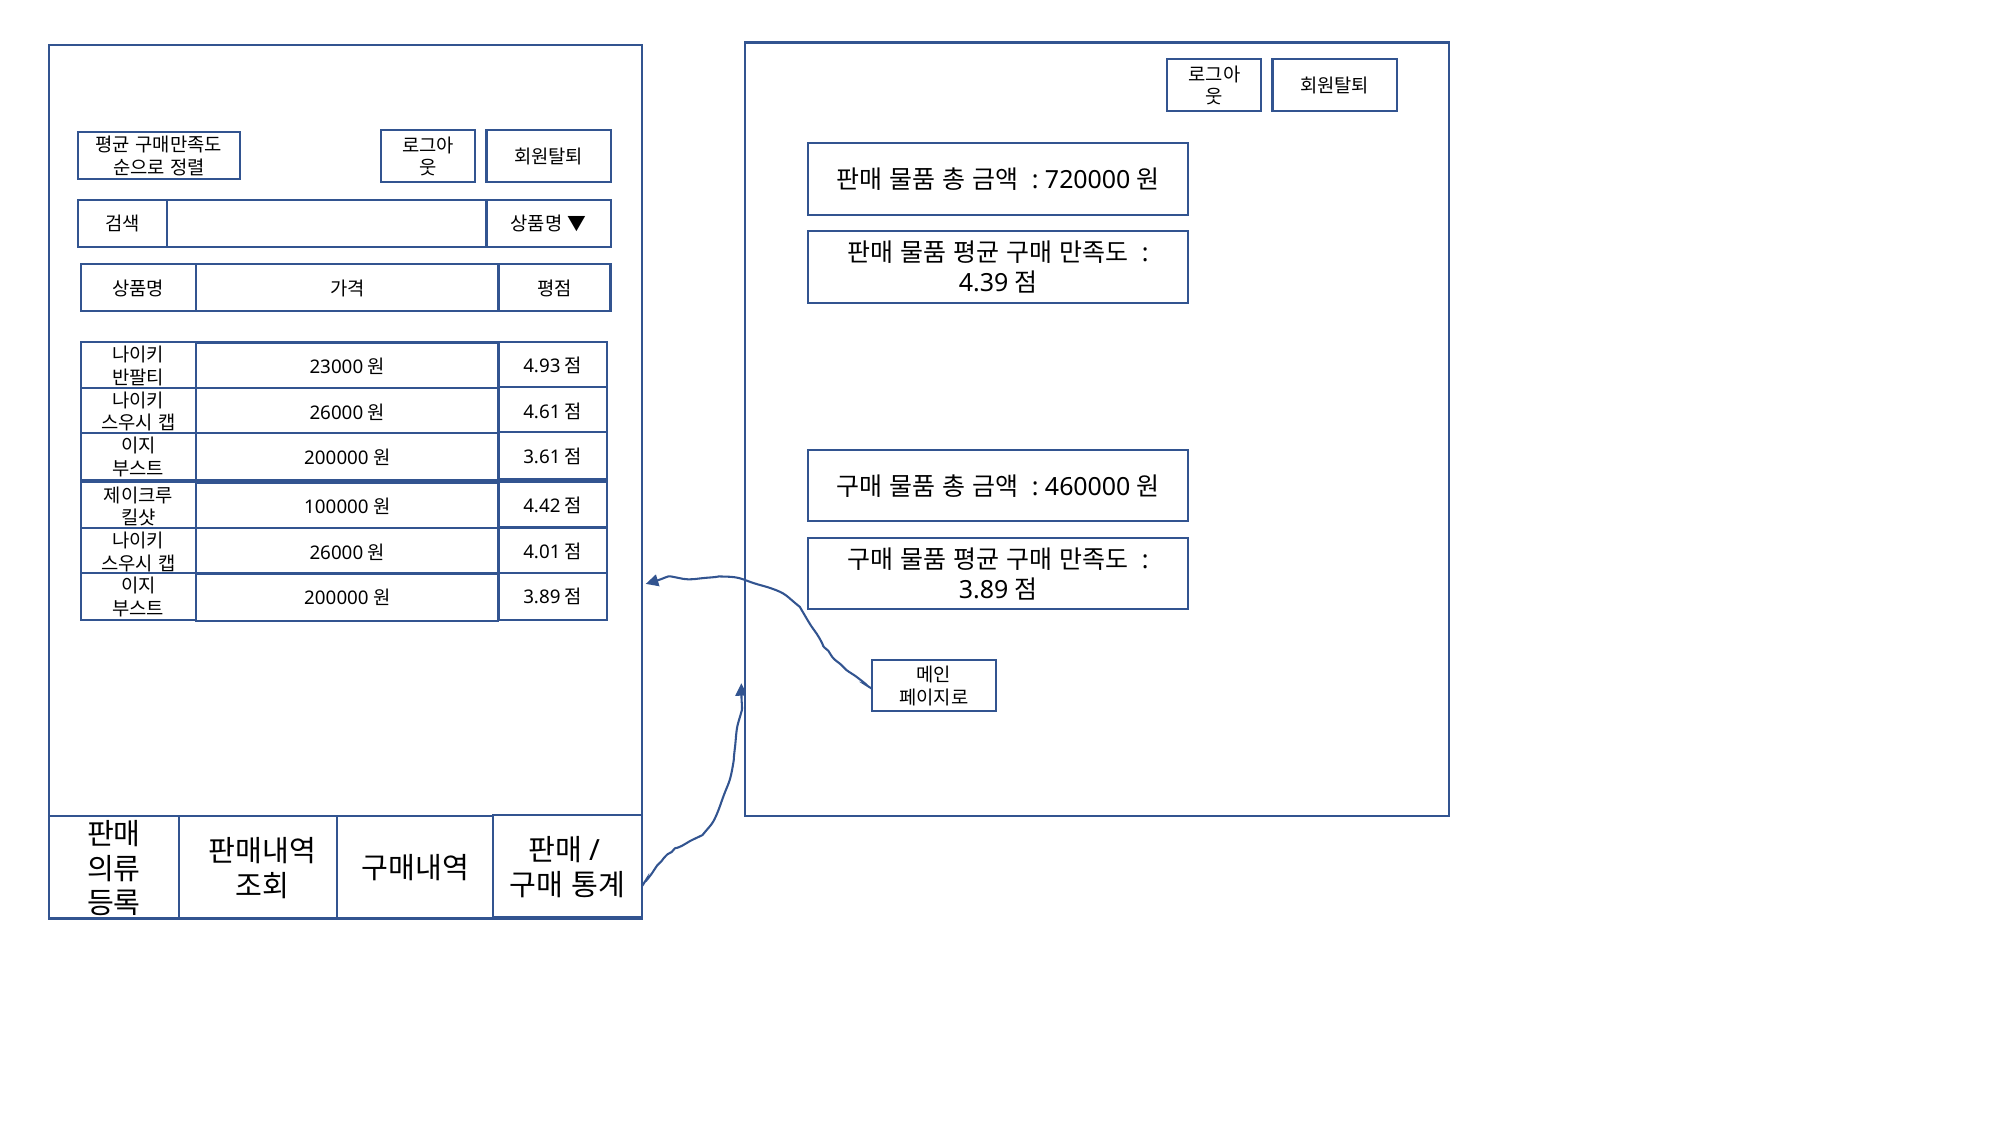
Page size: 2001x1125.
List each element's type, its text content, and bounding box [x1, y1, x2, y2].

text_box 회원탈퇴 [485, 129, 612, 183]
text_box 상품명 [80, 263, 195, 312]
text_box 4.61점 [497, 386, 608, 431]
text_box 4.93점 [497, 341, 608, 386]
text_box 3.61점 [497, 431, 608, 480]
text_box 로그아웃 [380, 129, 476, 183]
text_box 판매 물품 평균 구매 만족도 : 4.39점 [807, 230, 1189, 304]
text_box 200000원 [195, 573, 499, 622]
text_box 26000원 [195, 527, 497, 572]
text_box 판매 의류 등록 [48, 815, 178, 920]
text_box 판매내역 조회 [178, 815, 347, 920]
text_box 3.89점 [497, 572, 608, 621]
text_box 판매 물품 총 금액 : 720000원 [807, 142, 1189, 216]
text_box 나이키 스우시 캡 [80, 527, 195, 572]
text_box 이지 부스트 [80, 432, 195, 481]
text_box [168, 199, 485, 248]
text_box 구매 물품 총 금액 : 460000원 [807, 449, 1189, 522]
text_box 이지 부스트 [80, 572, 197, 621]
text_box 나이키 스우시 캡 [80, 387, 195, 432]
text_box 가격 [195, 263, 498, 312]
text_box 제이크루 킬샷 [80, 481, 197, 527]
text_box 200000원 [195, 432, 499, 481]
text_box 4.42점 [497, 481, 608, 526]
text_box 26000원 [195, 387, 497, 432]
text_box 메인 페이지로 [871, 659, 997, 712]
text_box 나이키 반팔티 [80, 341, 195, 387]
text_box [48, 44, 643, 815]
text_box [645, 574, 873, 690]
text_box 판매/구매 통계 [492, 814, 643, 918]
text_box [641, 683, 744, 887]
text_box 검색 [77, 199, 168, 248]
text_box [744, 41, 1450, 817]
text_box 100000원 [195, 482, 497, 527]
text_box 구매내역 [336, 815, 495, 919]
text_box 4.01점 [497, 526, 608, 572]
text_box 상품명 ▼ [485, 199, 612, 248]
text_box 로그아웃 [1166, 58, 1262, 112]
text_box 평균 구매만족도 순으로 정렬 [77, 131, 241, 180]
text_box 평점 [498, 263, 611, 312]
text_box 회원탈퇴 [1271, 58, 1398, 112]
text_box 23000원 [195, 341, 497, 387]
text_box 구매 물품 평균 구매 만족도 : 3.89점 [807, 537, 1189, 610]
